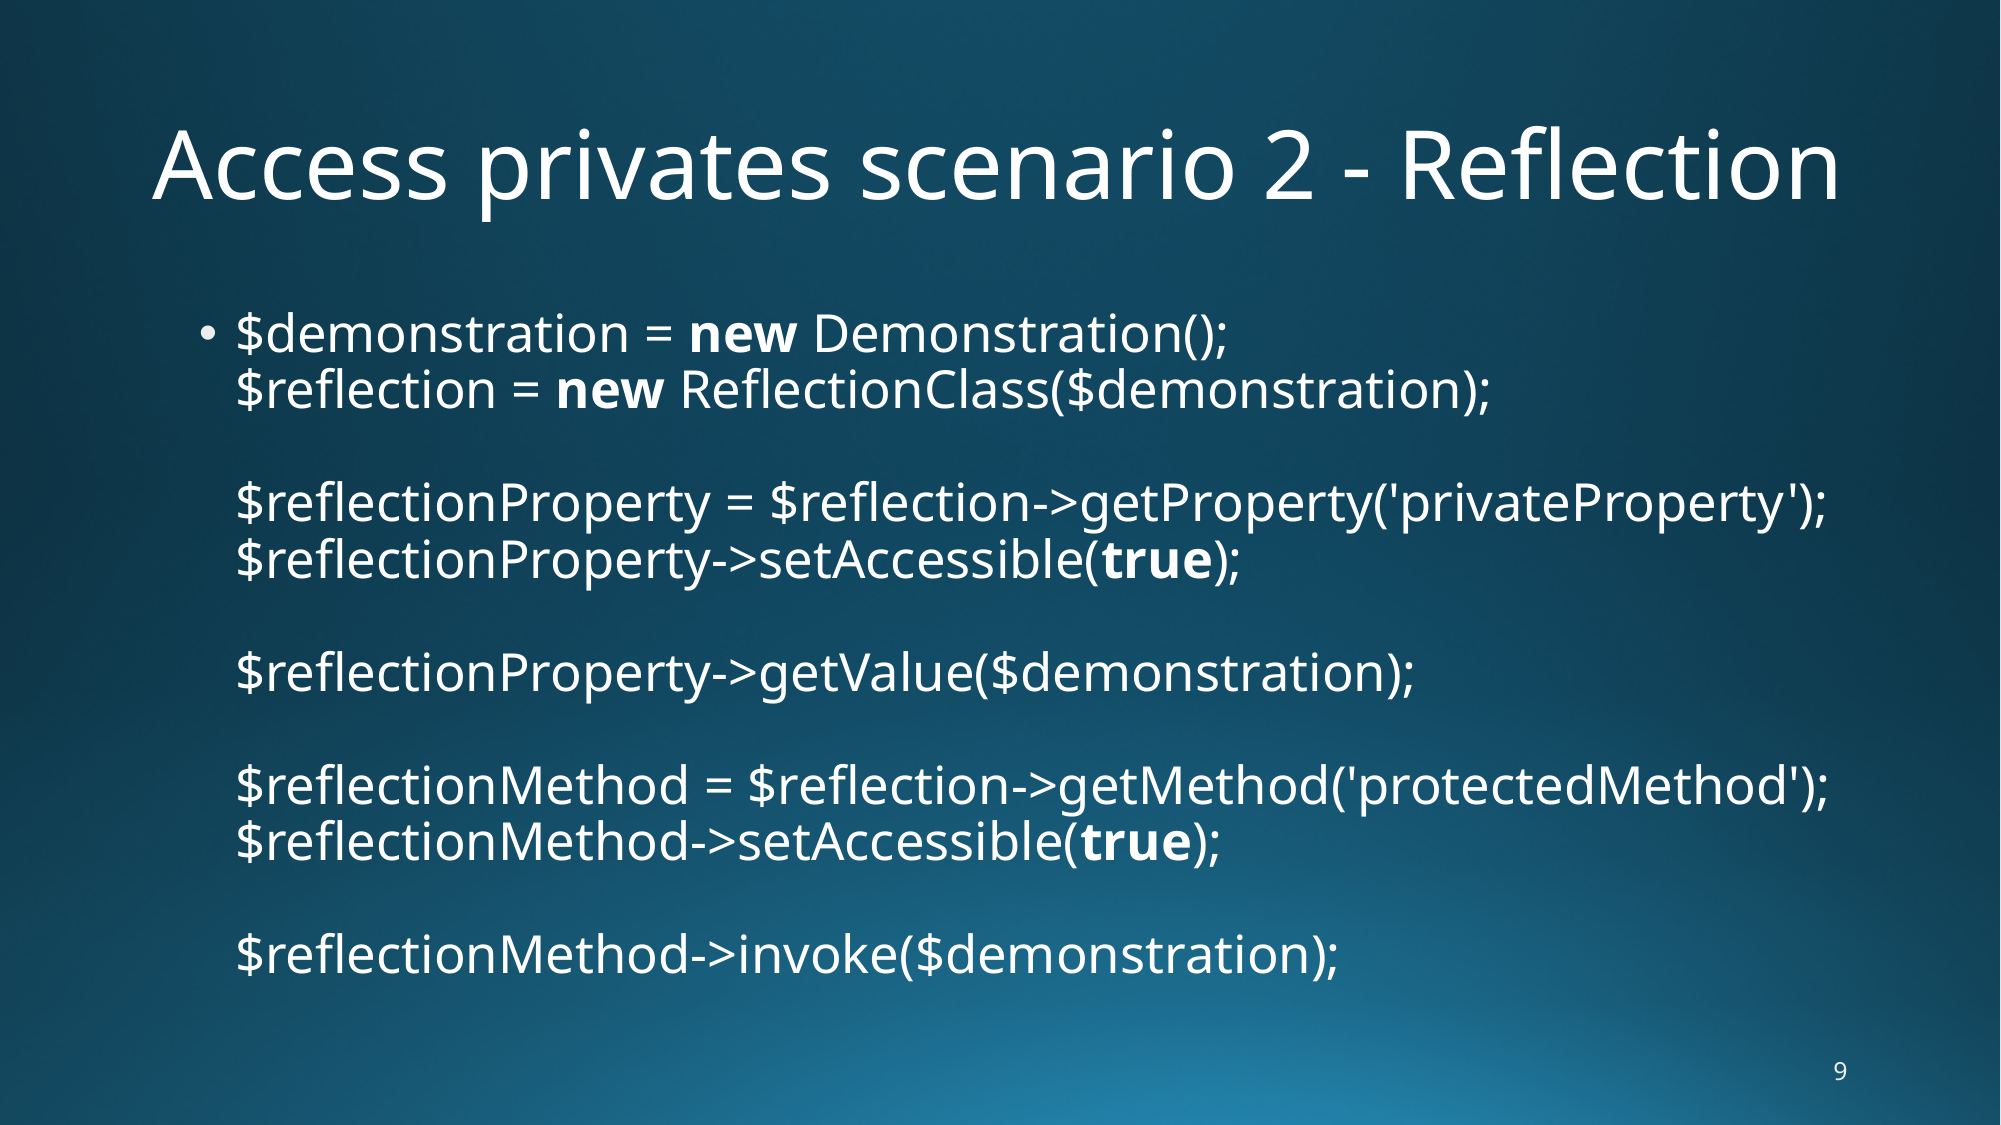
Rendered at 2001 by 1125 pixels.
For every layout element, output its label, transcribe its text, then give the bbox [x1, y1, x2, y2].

title Access privates scenario 2 - Reflection [137, 59, 1863, 278]
slide_number 9 [1412, 1042, 1863, 1103]
list $demonstration = new Demonstration(); $reflection = new ReflectionClass($demonstration); $reflectionProperty = $reflection->getProperty('privateProperty'); $reflectionProperty->setAccessible(true); $reflectionProperty->getValue($demonstration); $reflectionMethod = $reflection->getMethod('protectedMethod'); $reflectionMethod->setAccessible(true); $reflectionMethod->invoke($demonstration); [183, 299, 1863, 1014]
picture [0, 0, 2001, 1125]
